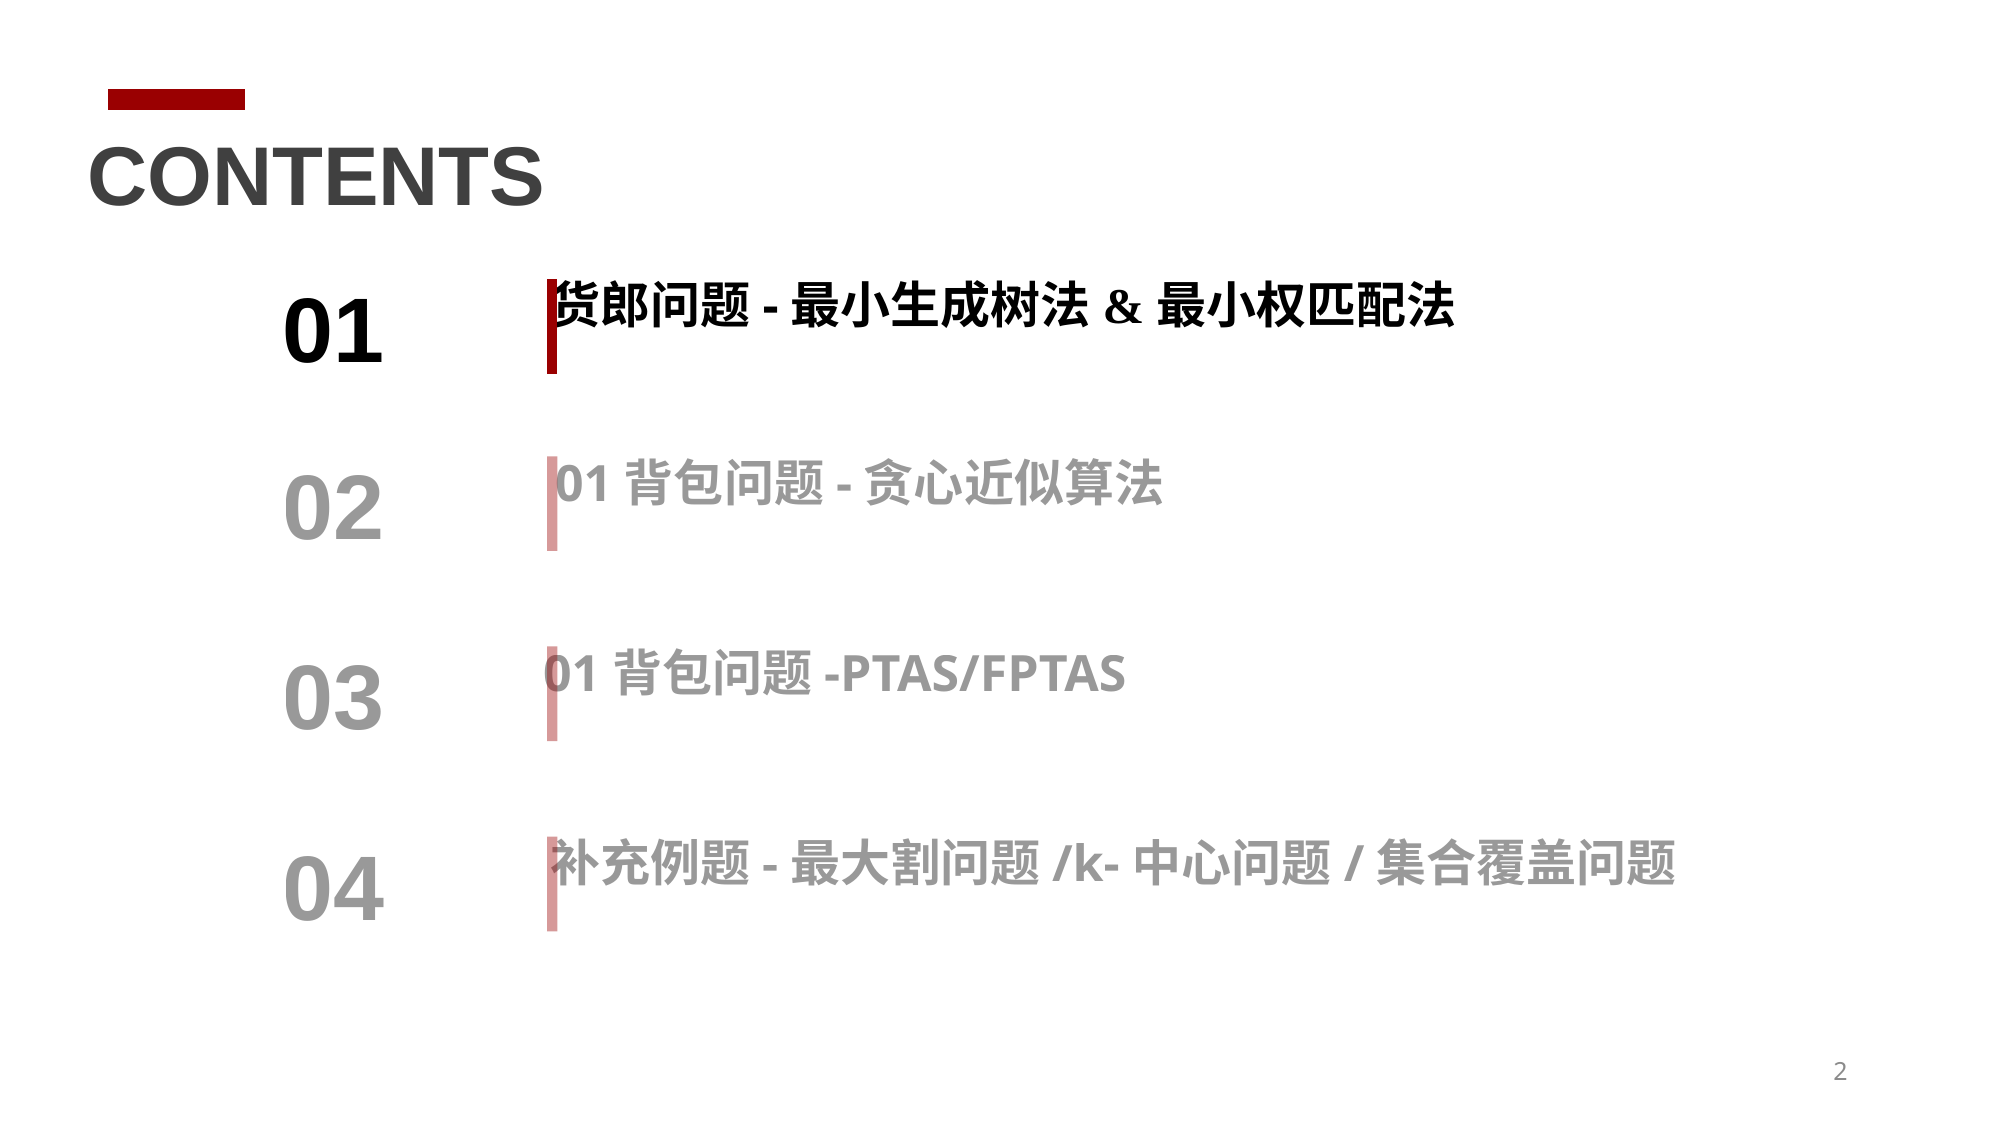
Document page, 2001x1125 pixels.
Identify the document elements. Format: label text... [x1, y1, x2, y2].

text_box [266, 630, 1821, 757]
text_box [266, 440, 1821, 567]
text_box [266, 820, 1821, 948]
slide_number 2 [1412, 1042, 1863, 1103]
text_box CONTENTS [0, 114, 668, 230]
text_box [266, 263, 1821, 390]
